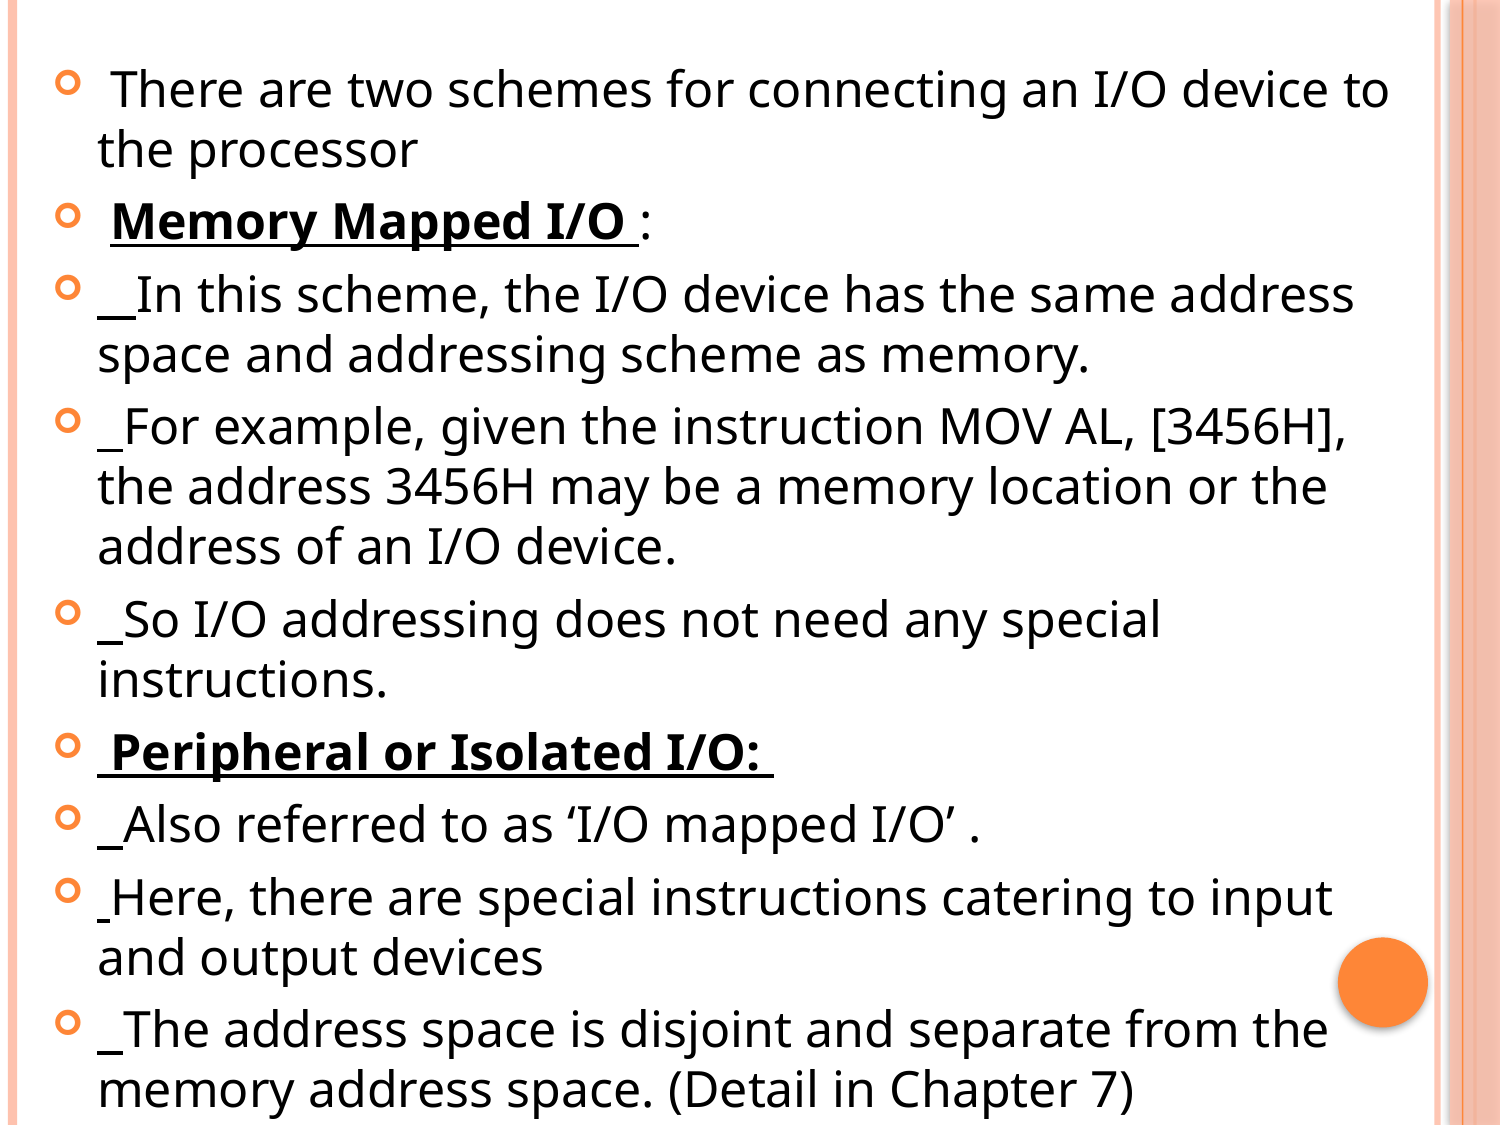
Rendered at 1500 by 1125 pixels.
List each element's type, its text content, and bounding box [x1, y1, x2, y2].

list There are two schemes for connecting an I/O device to the processor Memory Mapped I/O : In this scheme, the I/O device has the same address space and addressing scheme as memory. For example, given the instruction MOV AL, [3456H], the address 3456H may be a memory location or the address of an I/O device. So I/O addressing does not need any special instructions. Peripheral or Isolated I/O: Also referred to as ‘I/O mapped I/O’ . Here, there are special instructions catering to input and output devices The address space is disjoint and separate from the memory address space. (Detail in Chapter 7) [37, 50, 1425, 1125]
